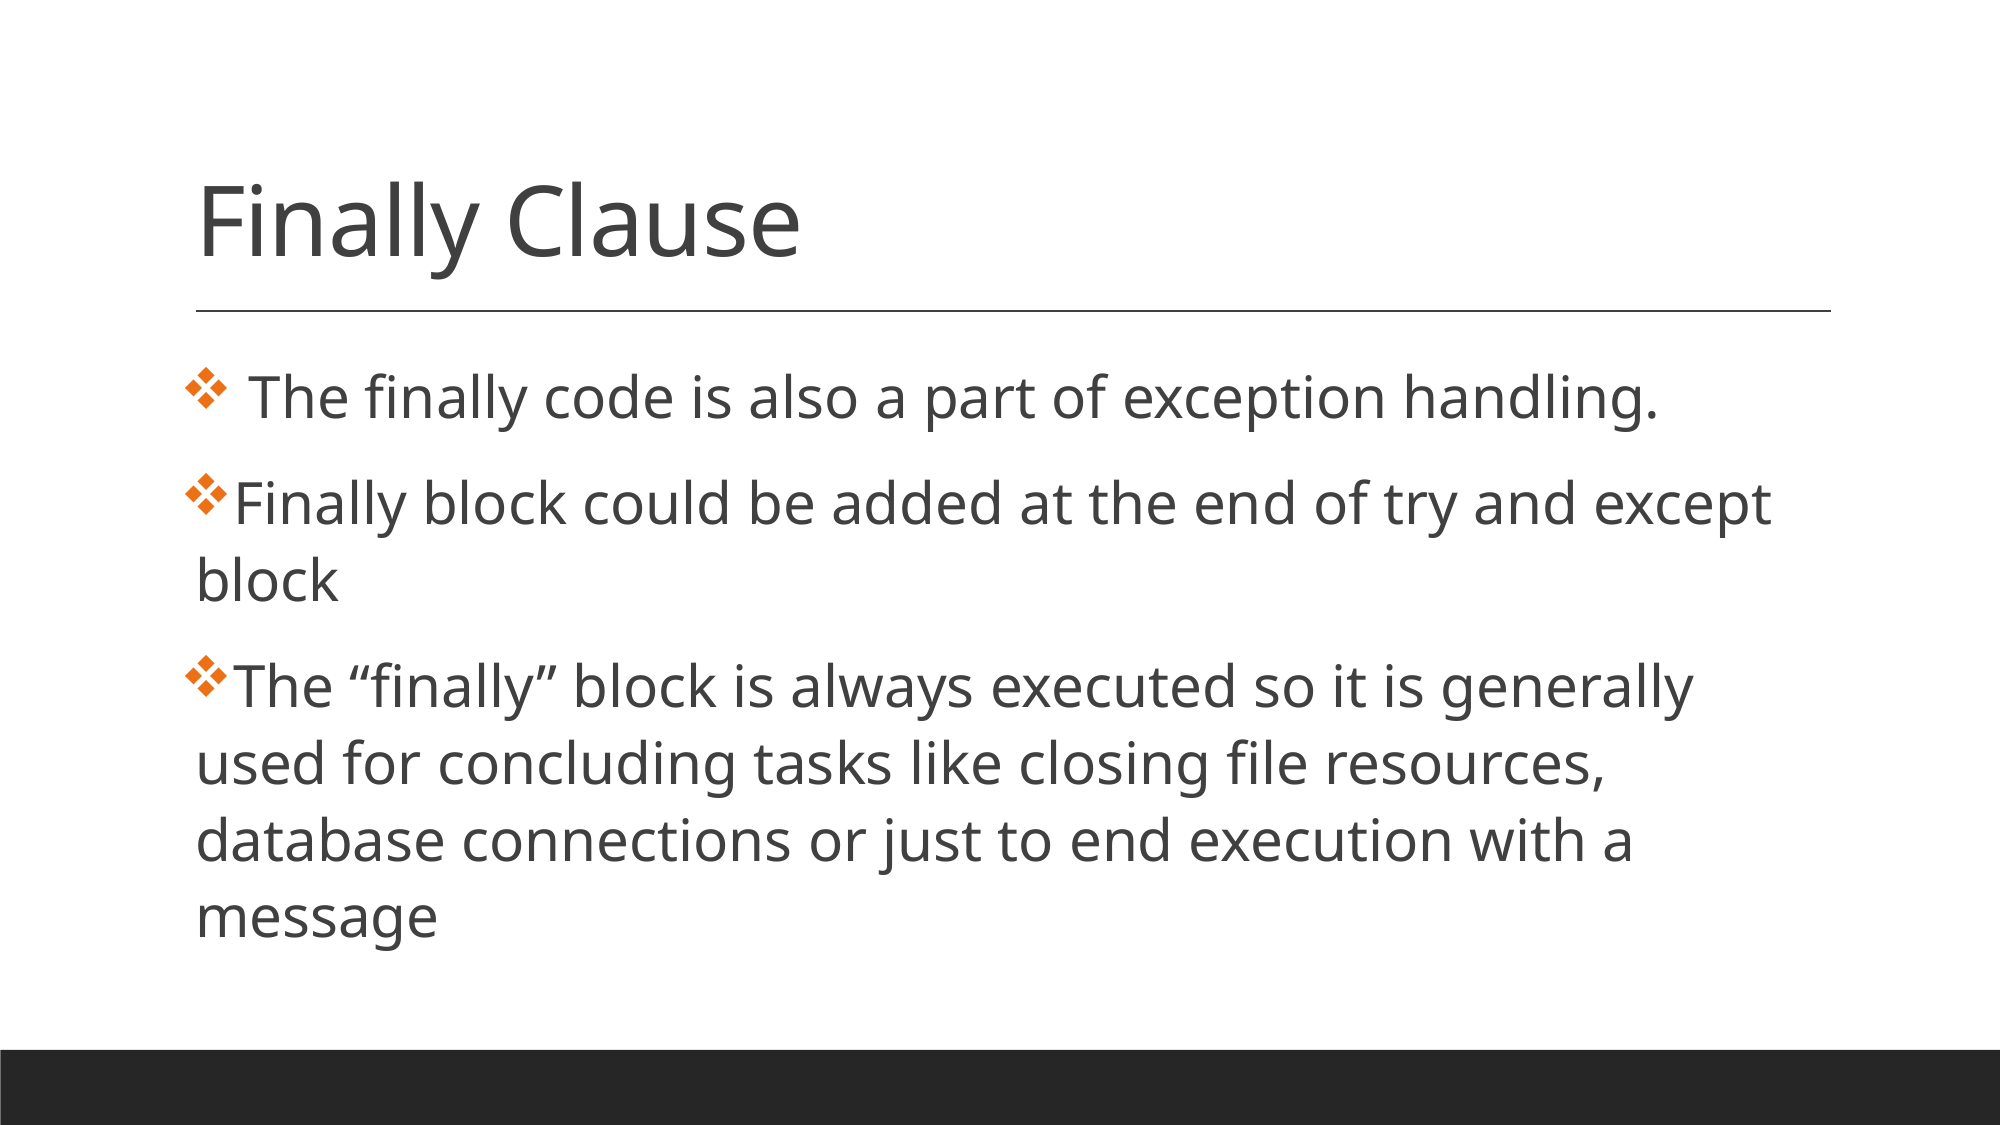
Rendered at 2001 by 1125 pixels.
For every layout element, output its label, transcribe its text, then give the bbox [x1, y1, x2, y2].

title Finally Clause [180, 47, 1830, 285]
list The finally code is also a part of exception handling. Finally block could be added at the end of try and except block The “finally” block is always executed so it is generally used for concluding tasks like closing file resources, database connections or just to end execution with a message [180, 345, 1830, 963]
